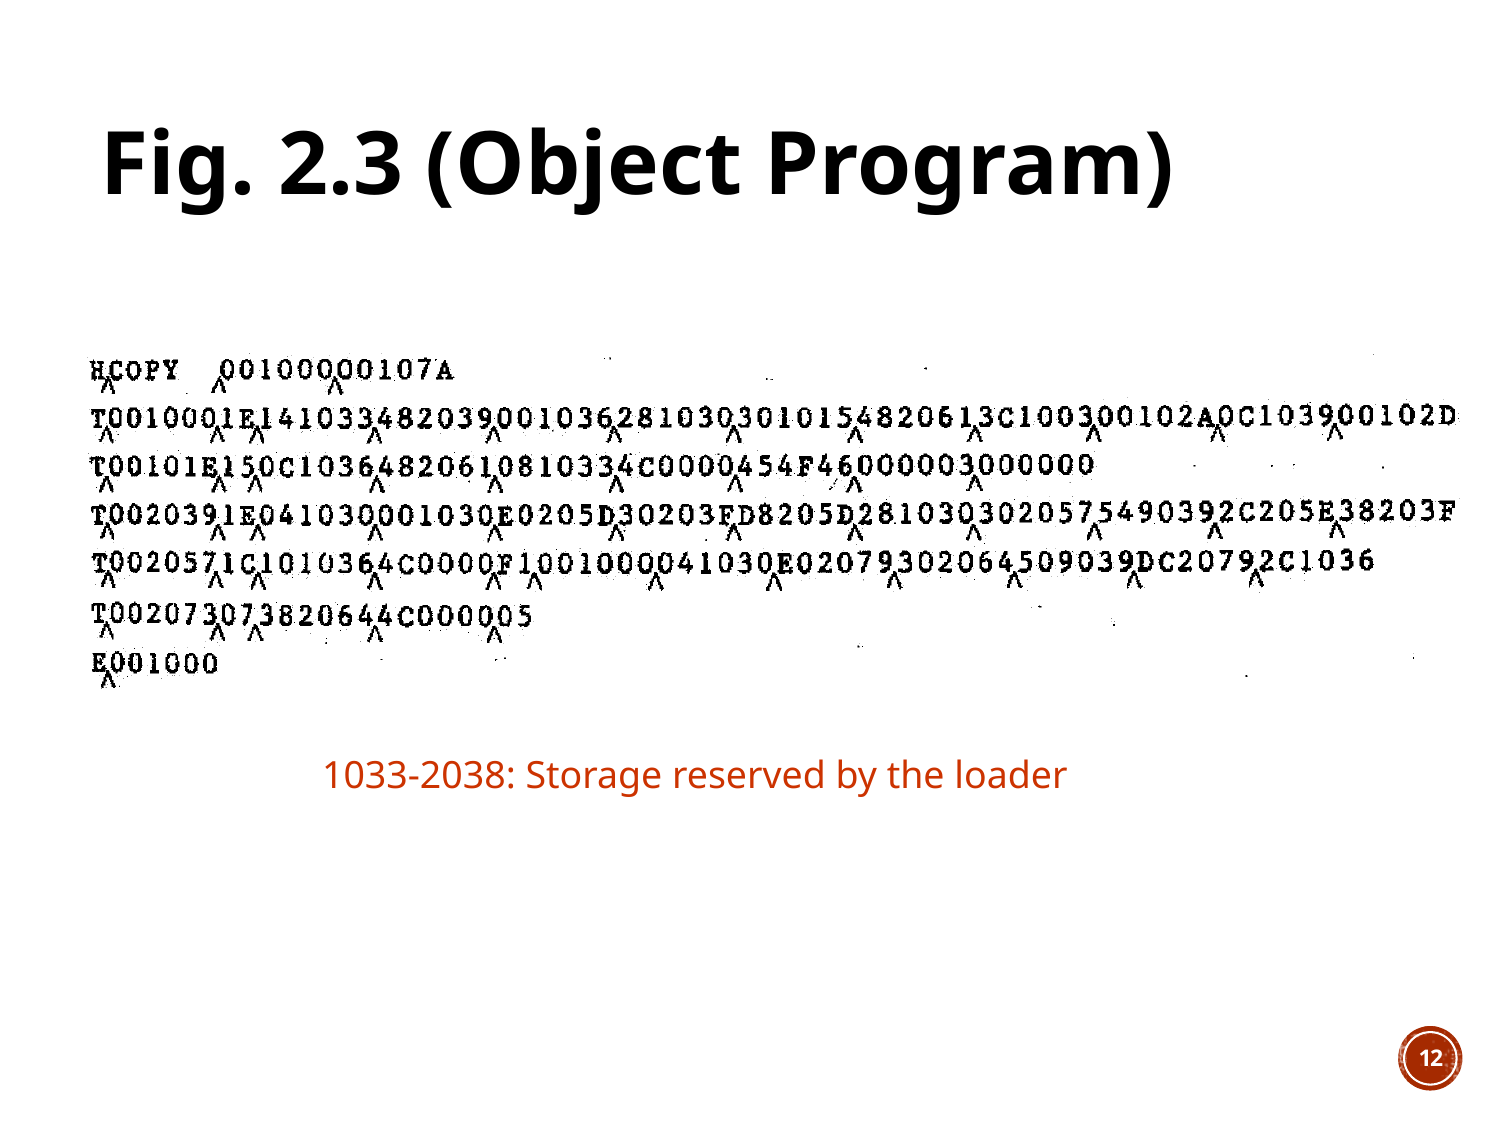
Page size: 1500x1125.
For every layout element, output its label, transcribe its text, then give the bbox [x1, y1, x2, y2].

picture [85, 346, 1467, 698]
text_box 1033-2038: Storage reserved by the loader [183, 744, 1208, 804]
title Fig. 2.3 (Object Program) [85, 34, 1361, 299]
slide_number 12 [1391, 1028, 1471, 1089]
